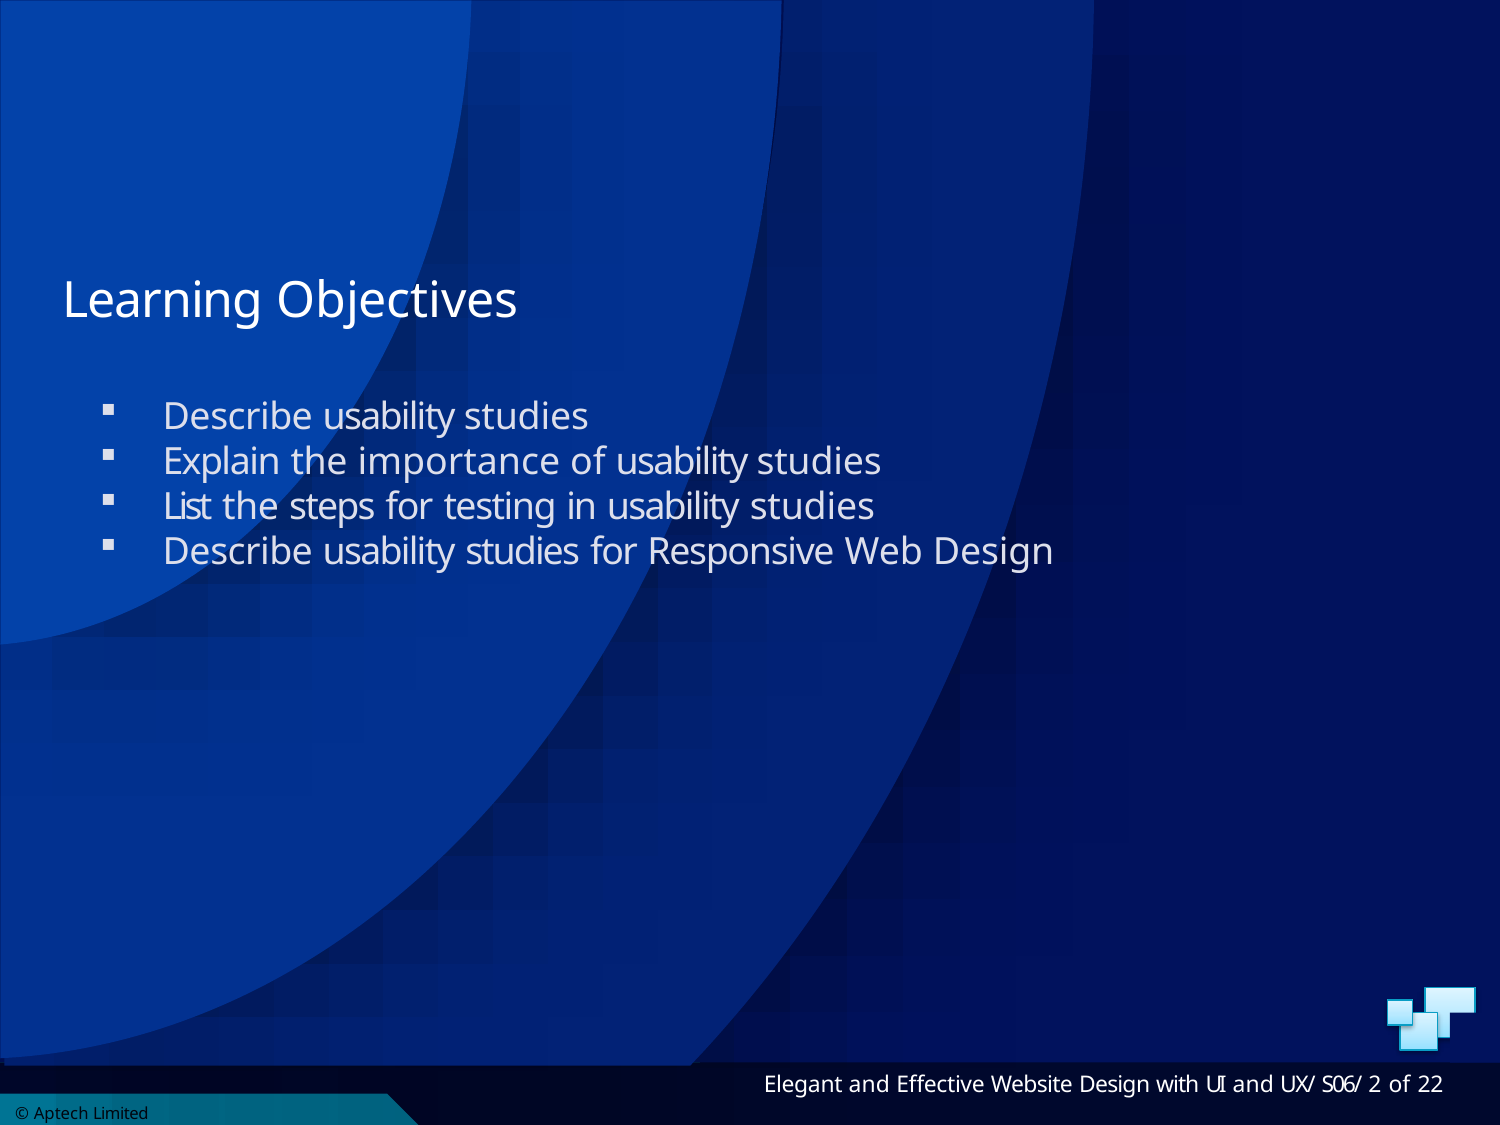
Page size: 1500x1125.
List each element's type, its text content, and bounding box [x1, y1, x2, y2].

picture [1427, 989, 1473, 1036]
picture [1402, 1014, 1436, 1048]
slide_number Elegant and Effective Website Design with UI and UX/ S06/ 2 of 22 [1302, 1067, 1500, 1125]
picture [1389, 1002, 1411, 1023]
picture [1380, 983, 1482, 1060]
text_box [0, 0, 1299, 1125]
